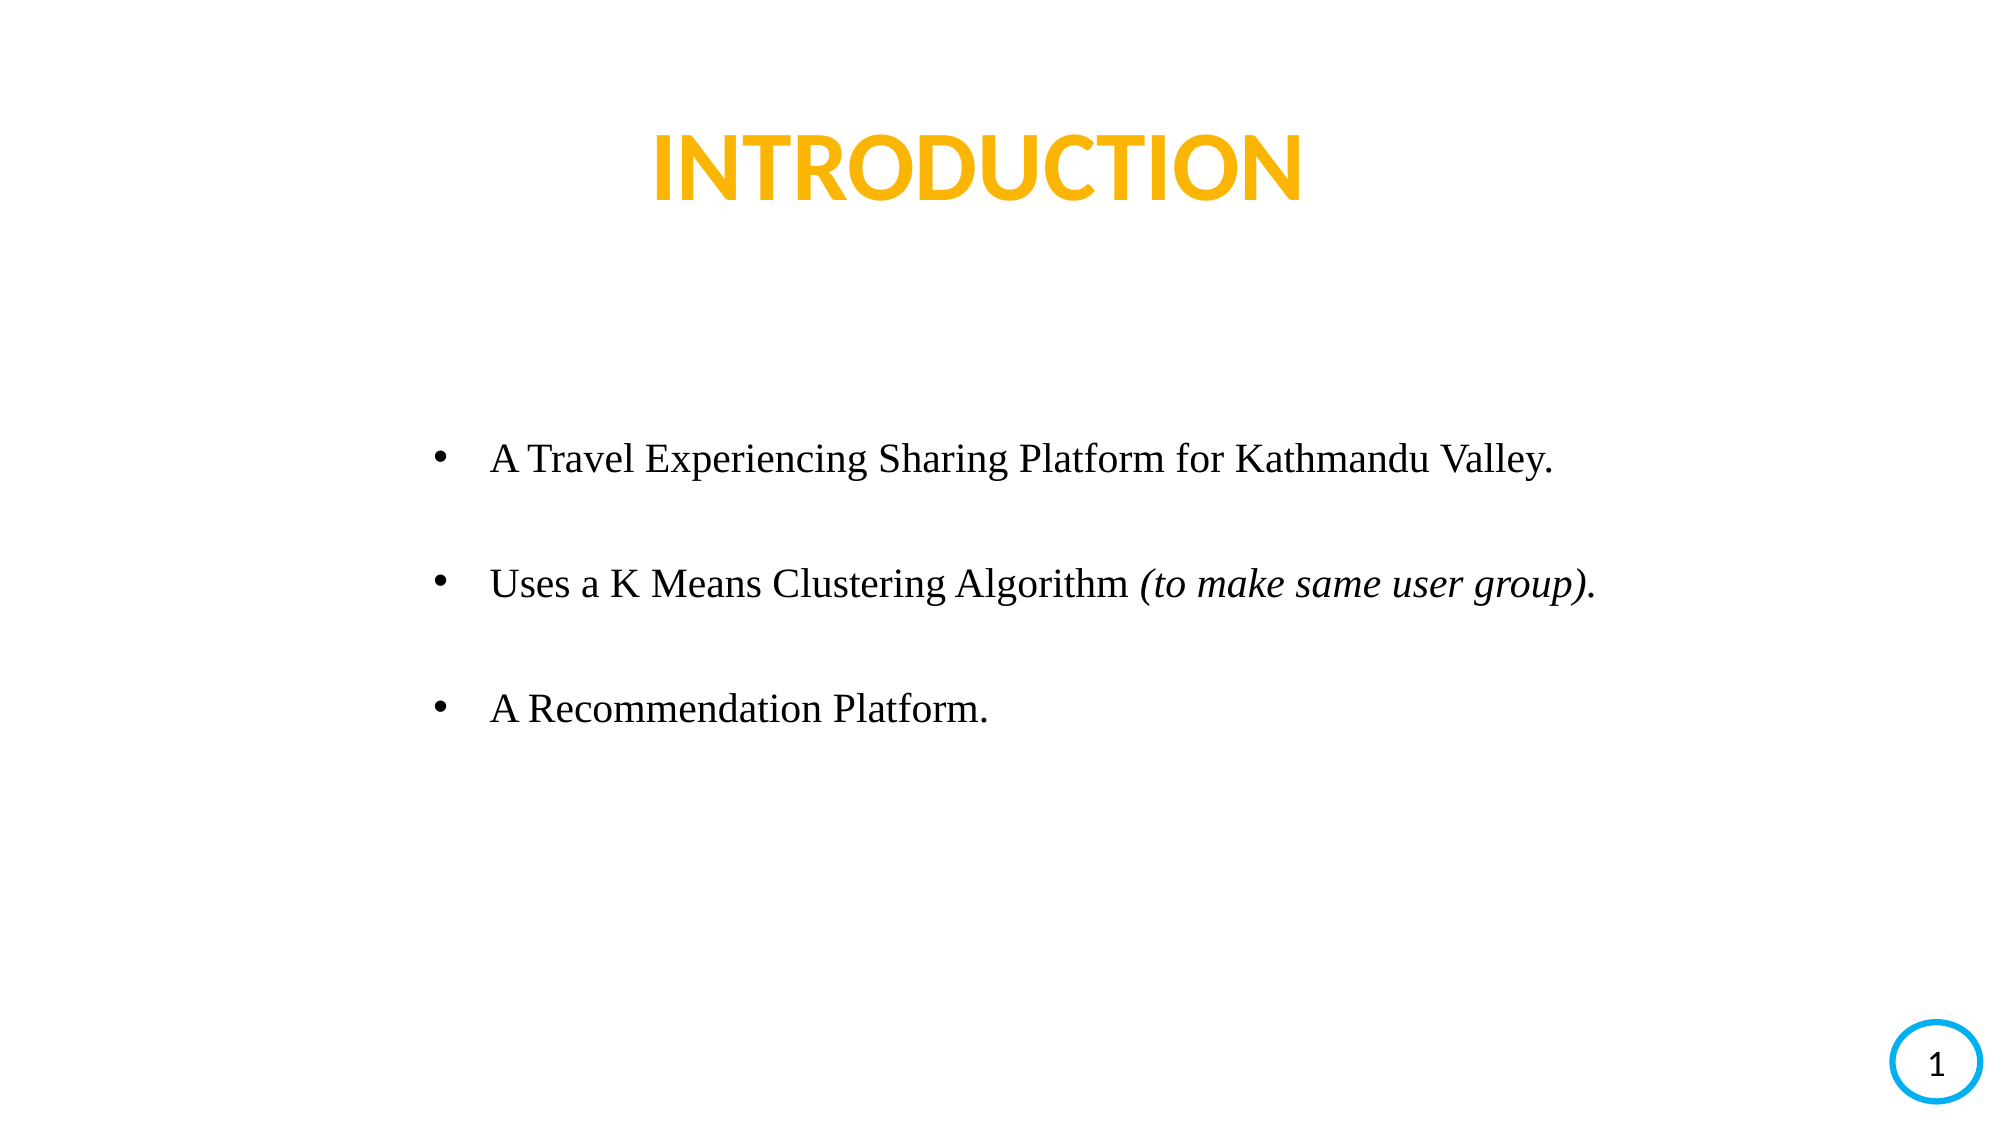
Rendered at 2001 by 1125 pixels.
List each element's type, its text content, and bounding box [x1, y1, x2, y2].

subtitle INTRODUCTION [228, 106, 1729, 379]
text_box A Travel Experiencing Sharing Platform for Kathmandu Valley. Uses a K Means Clustering Algorithm (to make same user group). A Recommendation Platform. [418, 348, 1669, 738]
text_box 1 [1891, 1021, 1982, 1103]
